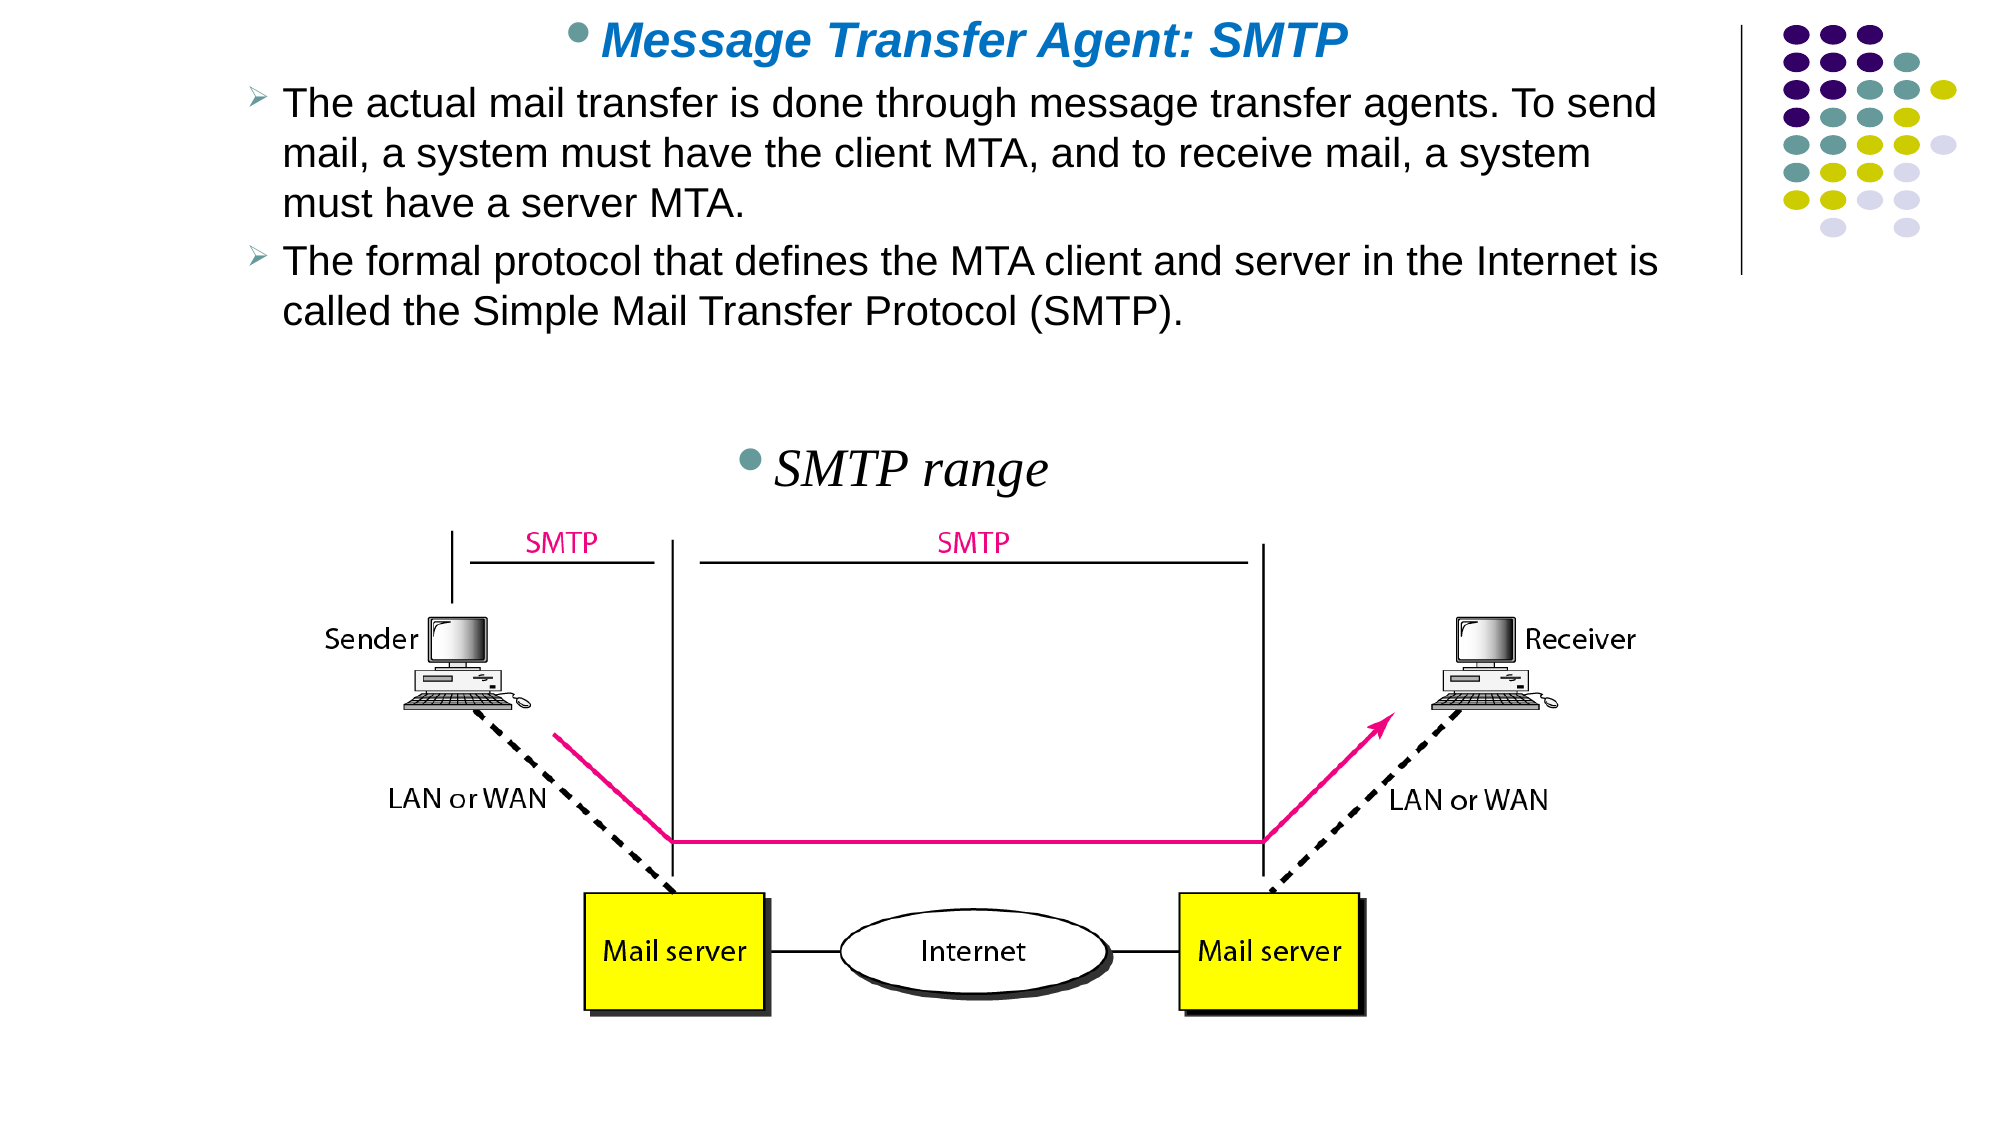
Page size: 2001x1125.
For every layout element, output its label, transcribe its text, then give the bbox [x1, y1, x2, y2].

picture [324, 526, 1636, 1018]
text_box SMTP range [721, 424, 1065, 505]
text_box Message Transfer Agent: SMTP The actual mail transfer is done through message transfer agents. To send mail, a system must have the client MTA, and to receive mail, a system must have a server MTA. The formal protocol that defines the MTA client and server in the Internet is called the Simple Mail Transfer Protocol (SMTP). [232, 0, 1682, 342]
